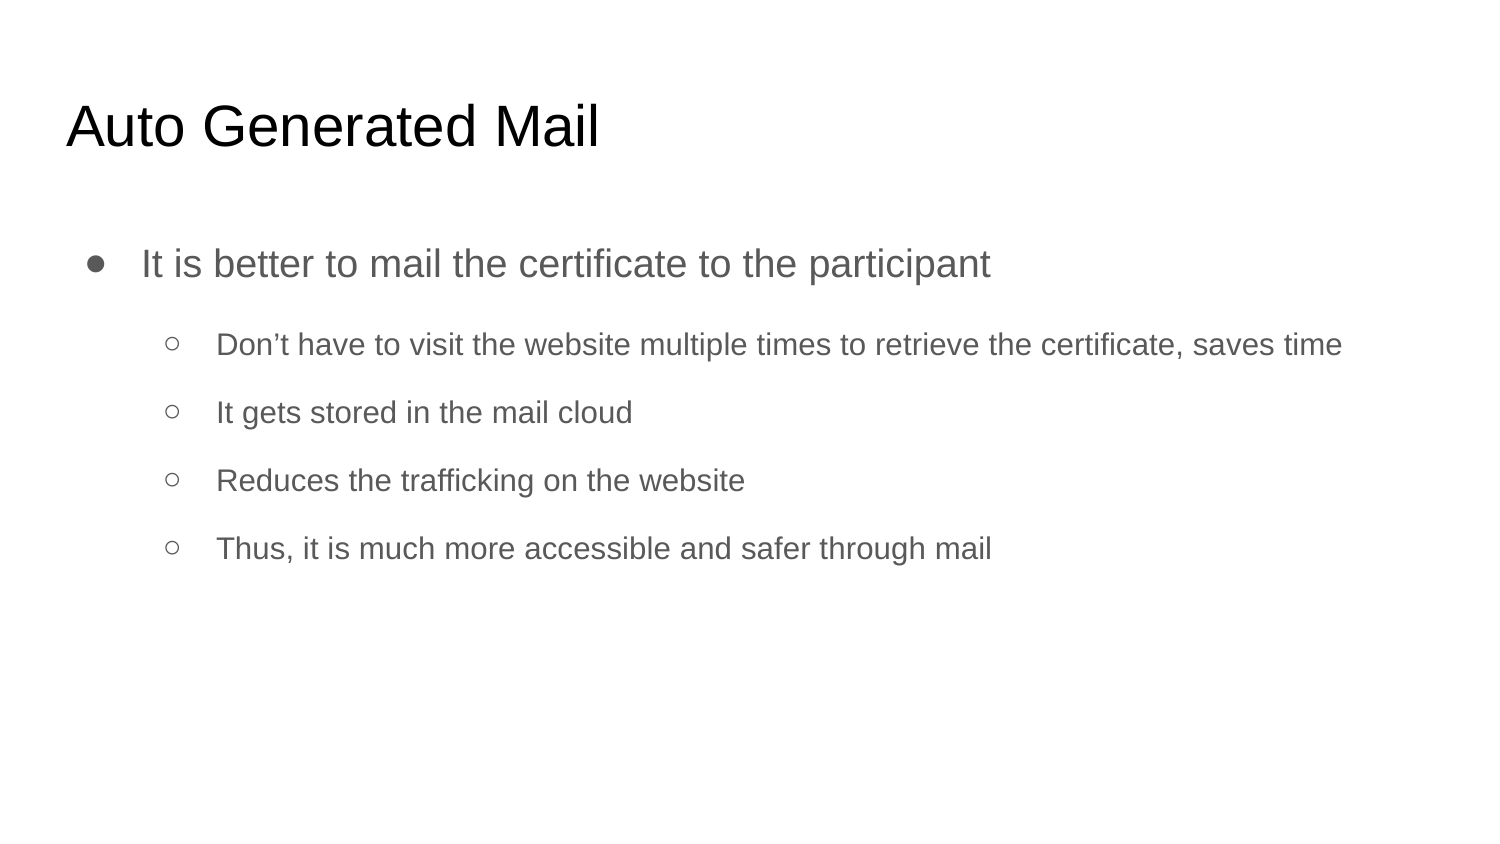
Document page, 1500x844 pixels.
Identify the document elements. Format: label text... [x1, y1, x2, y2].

list It is better to mail the certificate to the participant Don’t have to visit the website multiple times to retrieve the certificate, saves time It gets stored in the mail cloud Reduces the trafficking on the website Thus, it is much more accessible and safer through mail [51, 215, 1449, 776]
title Auto Generated Mail [51, 72, 1449, 167]
